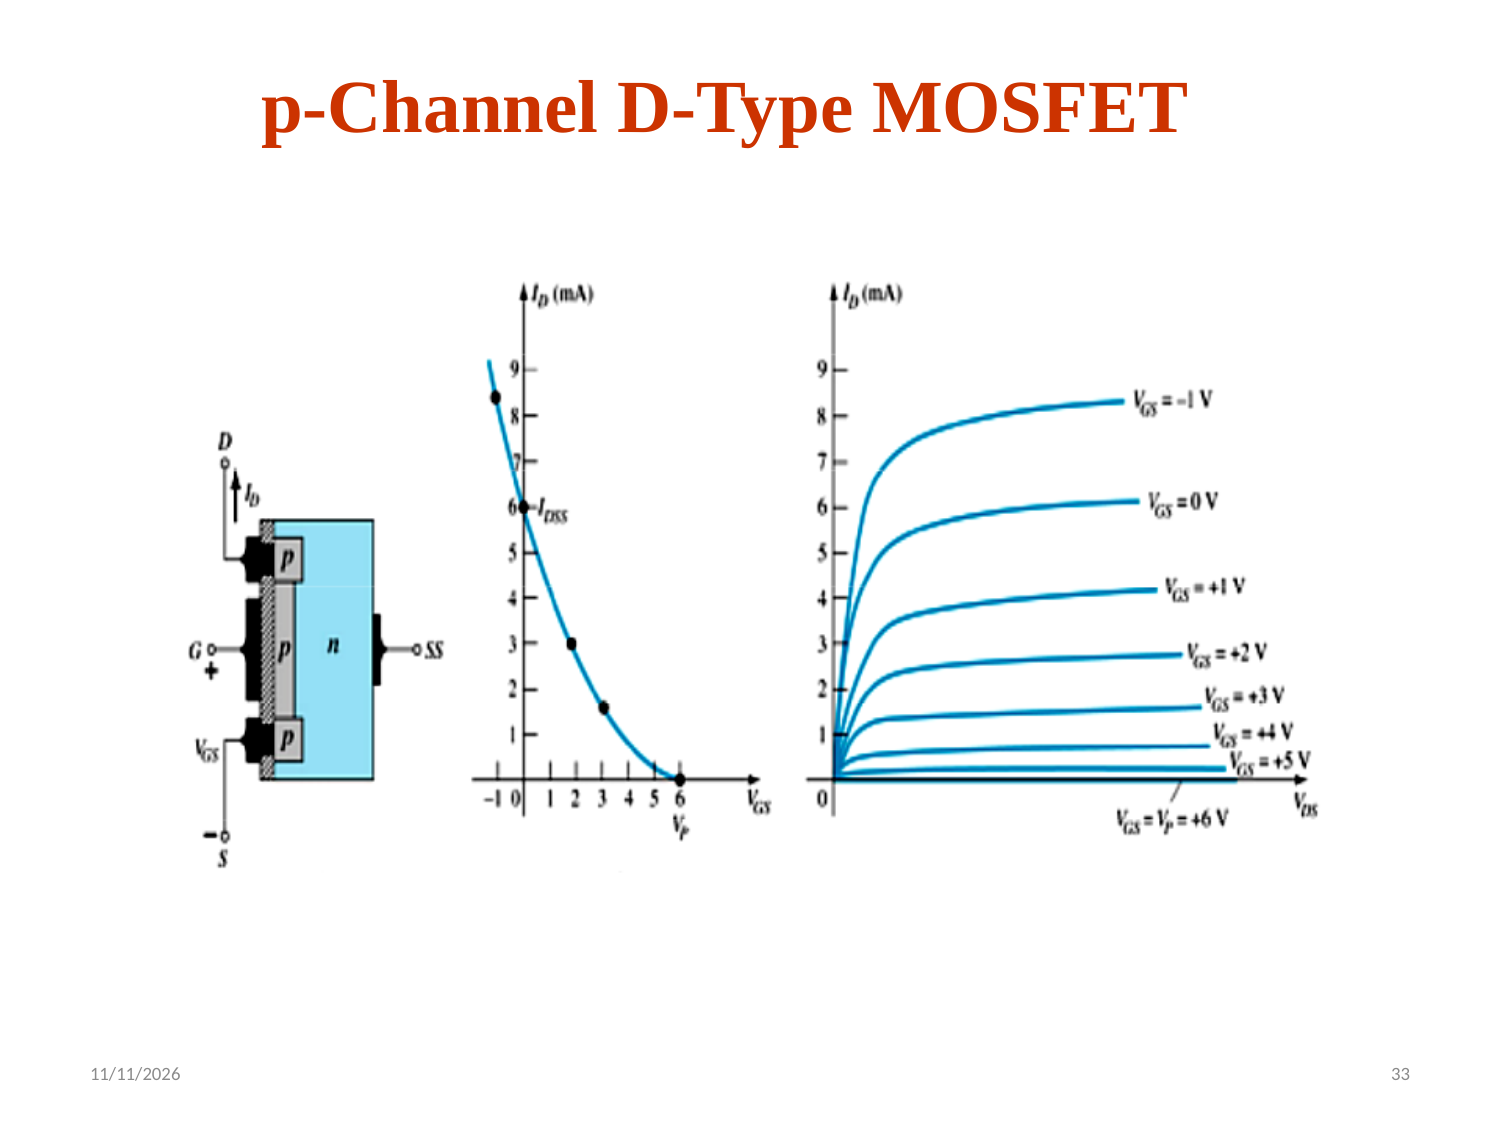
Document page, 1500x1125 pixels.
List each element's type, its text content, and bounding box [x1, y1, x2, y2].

text_box p-Channel D-Type MOSFET [0, 49, 1450, 155]
slide_number 33 [1074, 1042, 1425, 1103]
picture [159, 238, 1341, 887]
slide_number 14-Dec-22 [75, 1042, 425, 1103]
